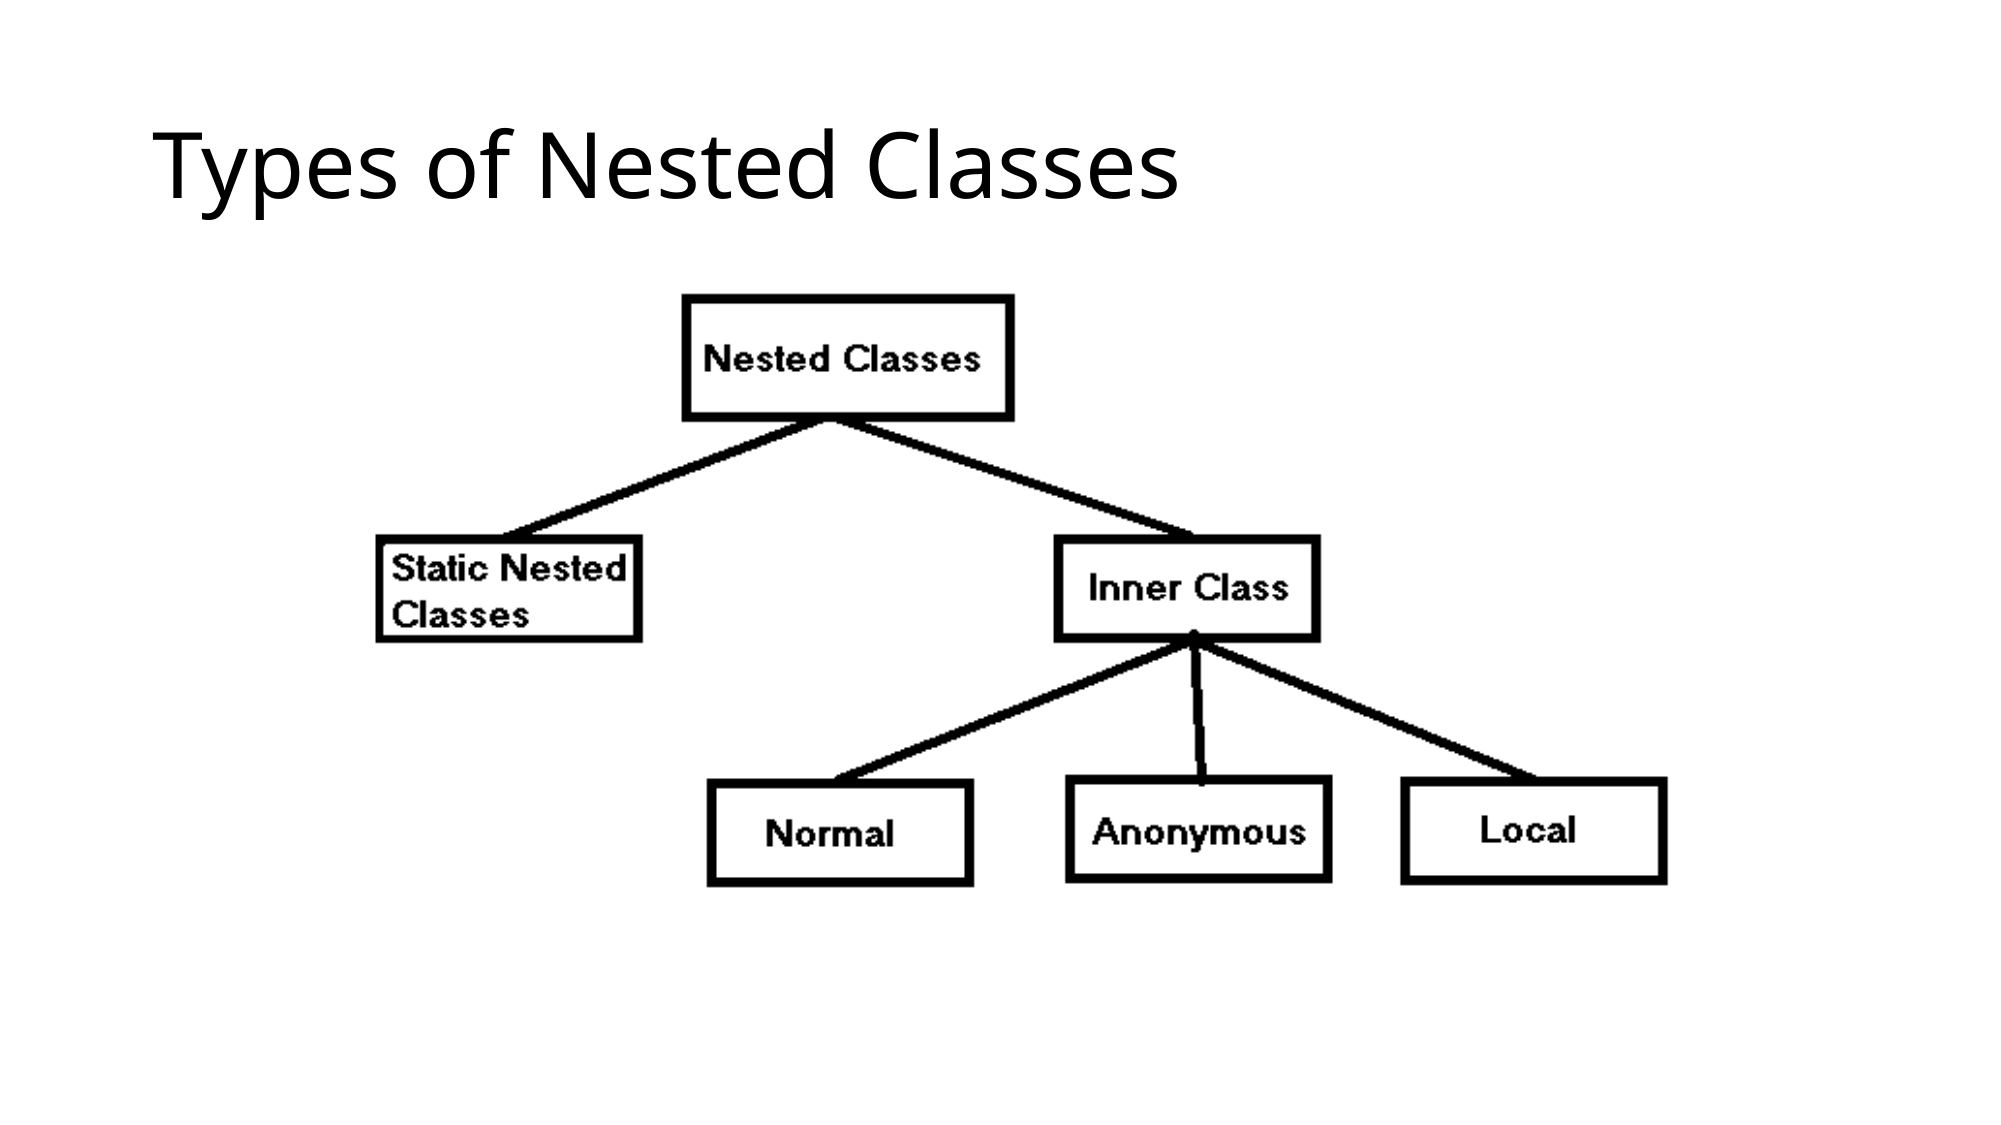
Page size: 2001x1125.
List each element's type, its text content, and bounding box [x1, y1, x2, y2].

picture [345, 277, 1674, 907]
title Types of Nested Classes [137, 59, 1863, 278]
